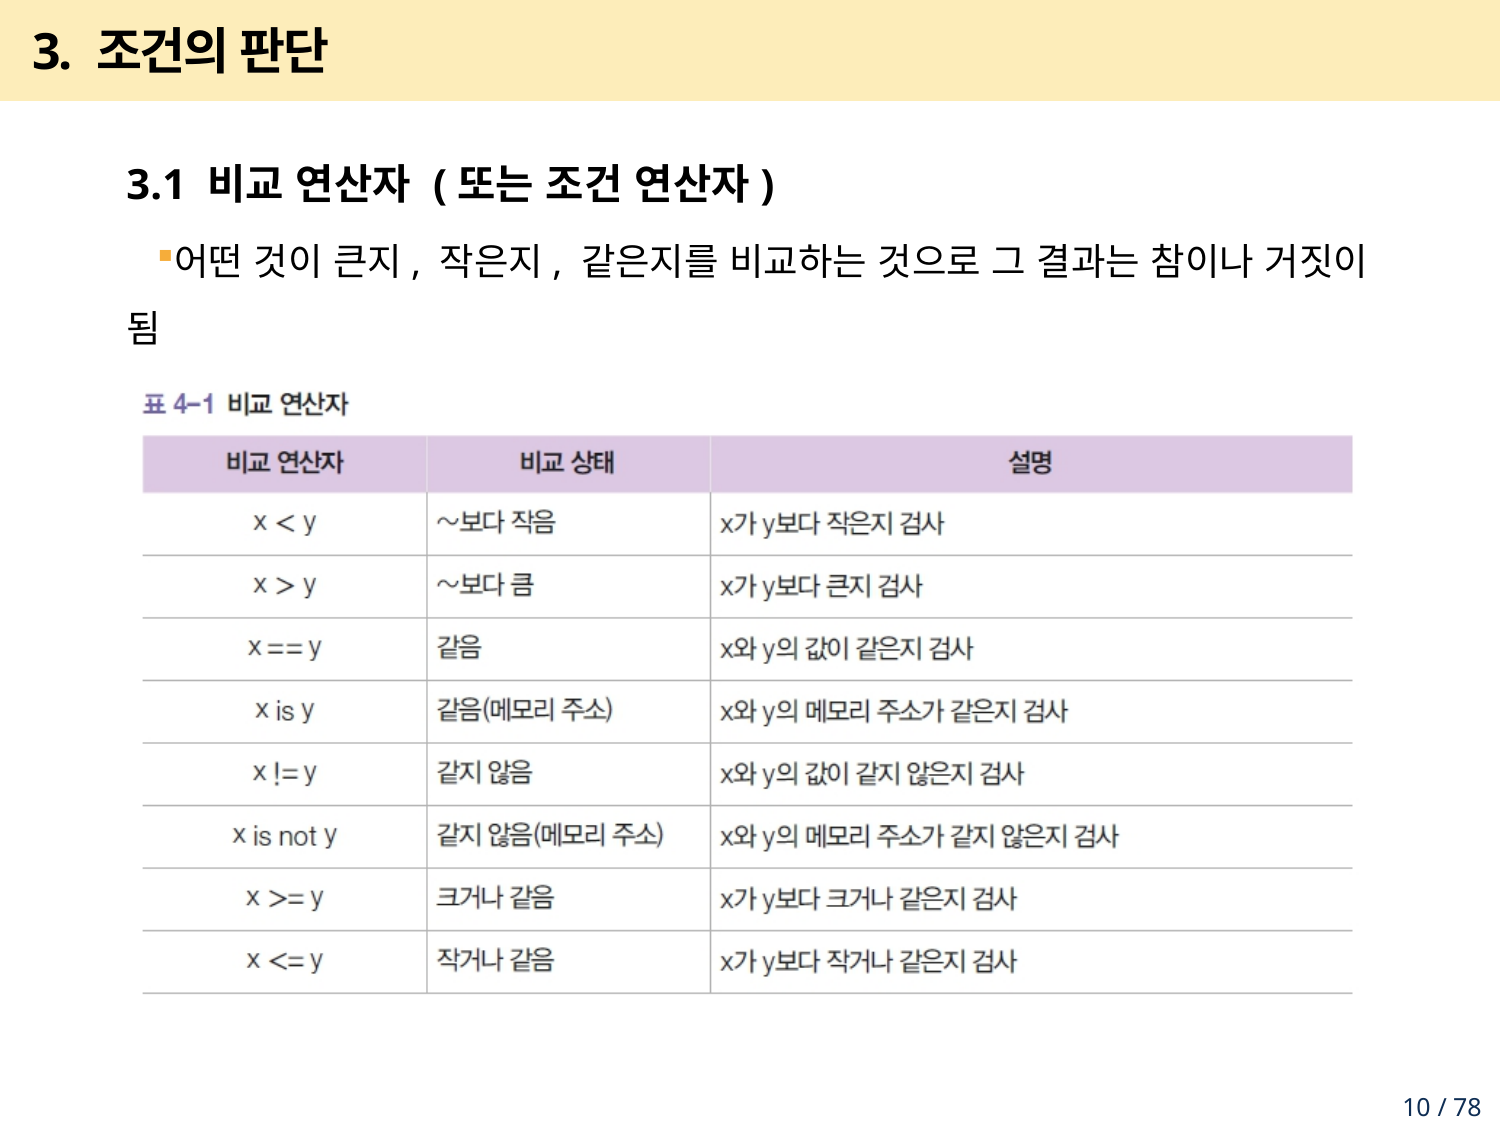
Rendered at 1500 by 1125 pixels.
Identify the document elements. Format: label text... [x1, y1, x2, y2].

picture [140, 389, 1360, 1000]
list 3.1 비교 연산자 (또는 조건 연산자) 어떤 것이 큰지, 작은지, 같은지를 비교하는 것으로 그 결과는 참이나 거짓이 됨 [53, 125, 1425, 1005]
title 3. 조건의 판단 [17, 10, 1295, 89]
